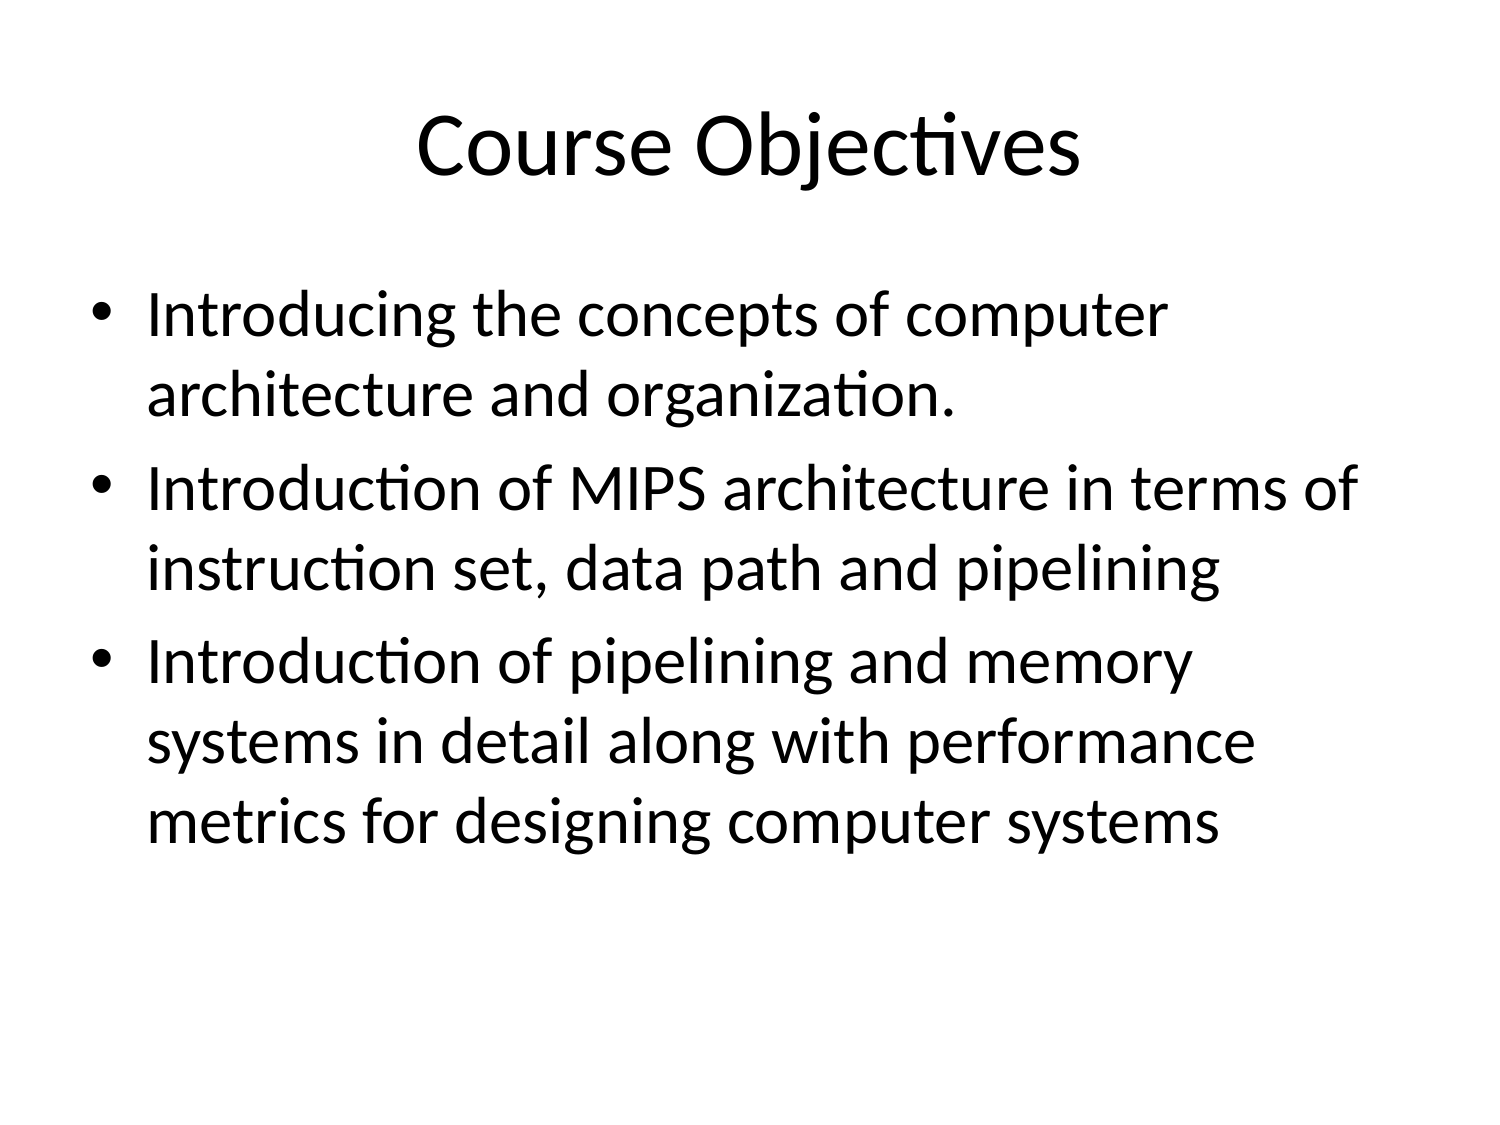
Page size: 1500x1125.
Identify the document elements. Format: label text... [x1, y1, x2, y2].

list Introducing the concepts of computer architecture and organization. Introduction of MIPS architecture in terms of instruction set, data path and pipelining Introduction of pipelining and memory systems in detail along with performance metrics for designing computer systems [75, 262, 1425, 1005]
title Course Objectives [75, 45, 1425, 233]
